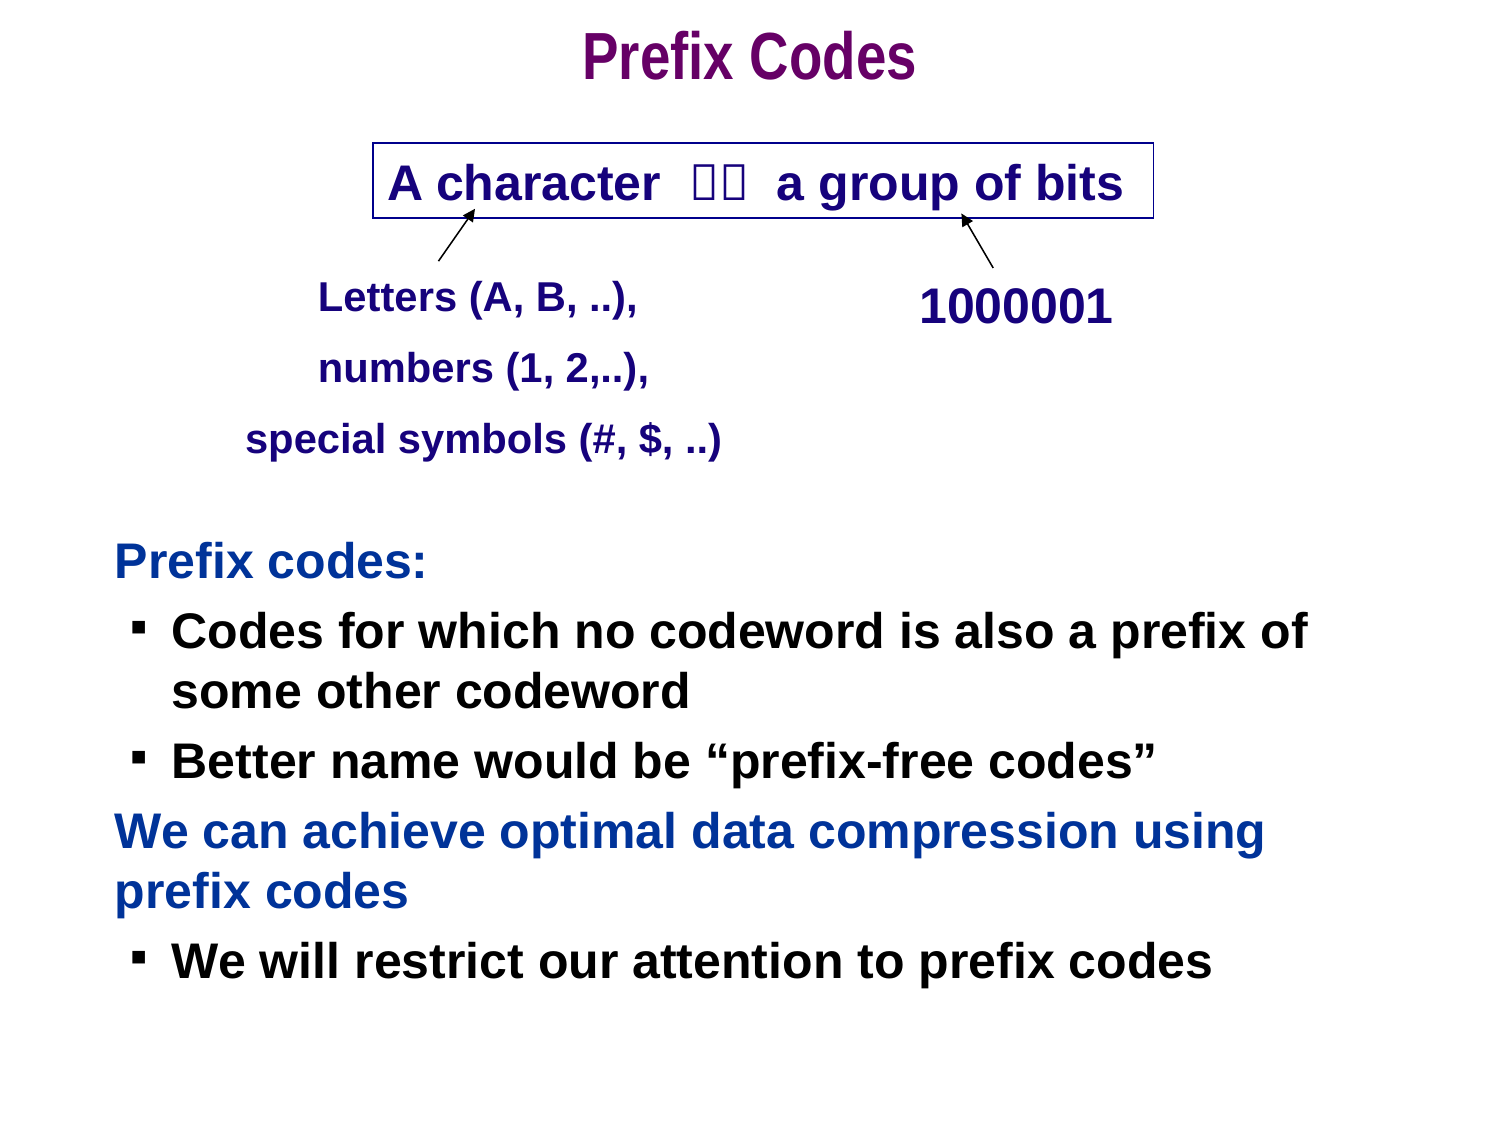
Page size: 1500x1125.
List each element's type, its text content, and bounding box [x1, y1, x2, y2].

text_box 1000001 [904, 265, 1129, 341]
title Prefix Codes [0, 0, 1500, 126]
text_box Prefix codes: Codes for which no codeword is also a prefix of some other codeword Better name would be “prefix-free codes” We can achieve optimal data compression using prefix codes We will restrict our attention to prefix codes [99, 520, 1388, 980]
text_box [438, 208, 475, 262]
text_box A character  a group of bits [372, 143, 1154, 218]
text_box [961, 213, 994, 268]
text_box Letters (A, B, ..), numbers (1, 2,..), special symbols (#, $, ..) [221, 262, 746, 469]
